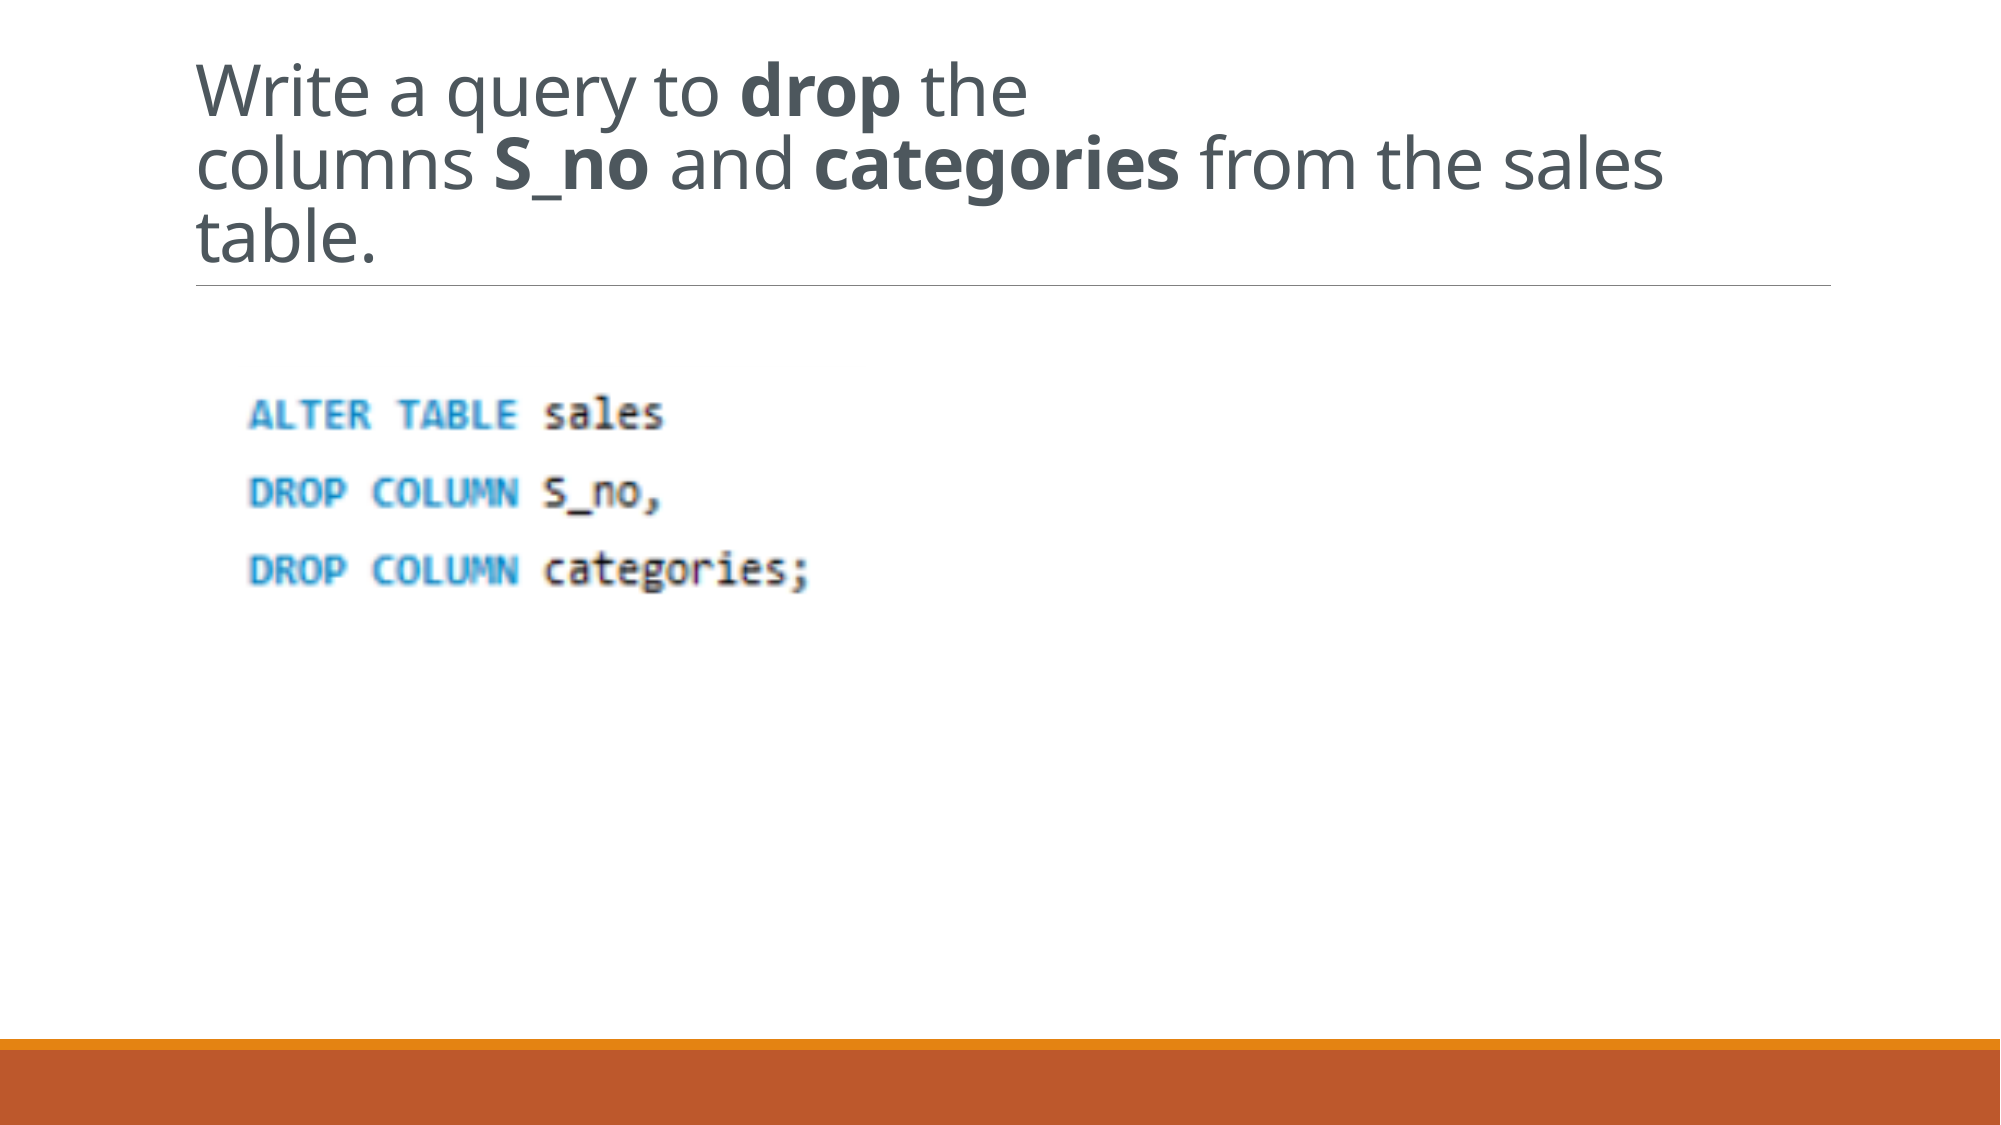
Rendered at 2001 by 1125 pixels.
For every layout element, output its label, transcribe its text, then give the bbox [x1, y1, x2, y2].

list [237, 365, 867, 651]
title Write a query to drop the columns S_no and categories from the sales table. [180, 47, 1830, 285]
